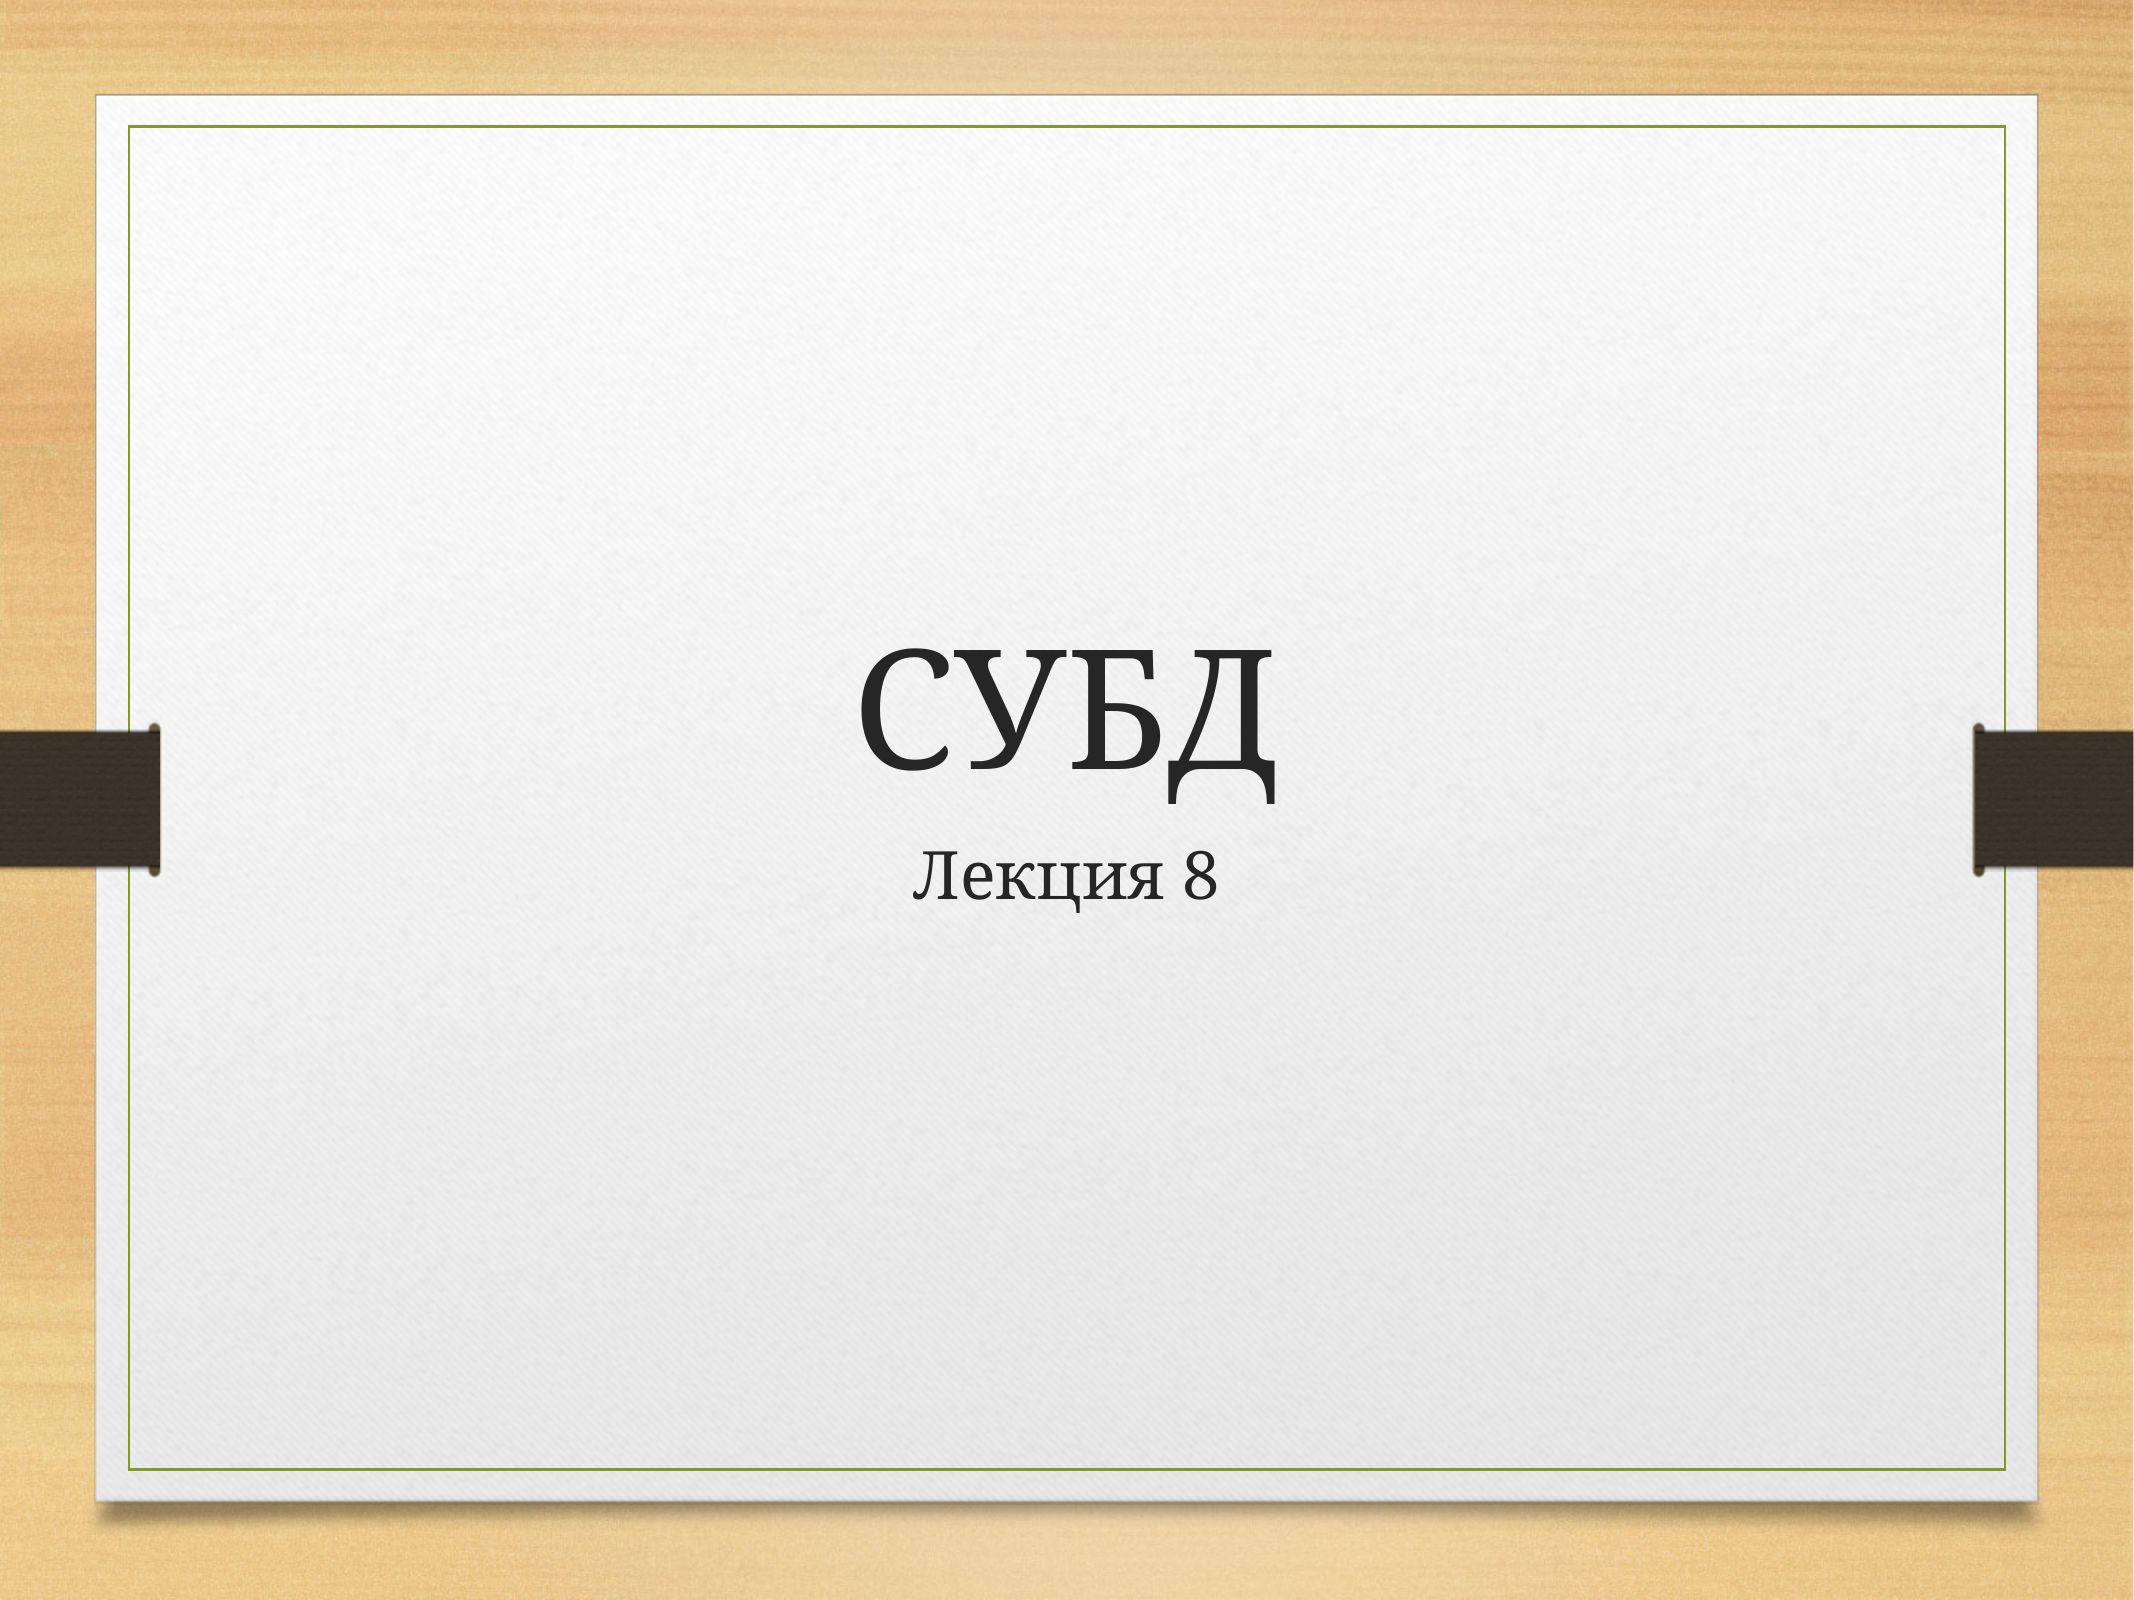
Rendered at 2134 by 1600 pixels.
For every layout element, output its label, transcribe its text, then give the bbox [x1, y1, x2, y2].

list Лекция 8 [208, 825, 1925, 1011]
picture [0, 0, 2134, 1600]
title СУБД [208, 268, 1925, 811]
